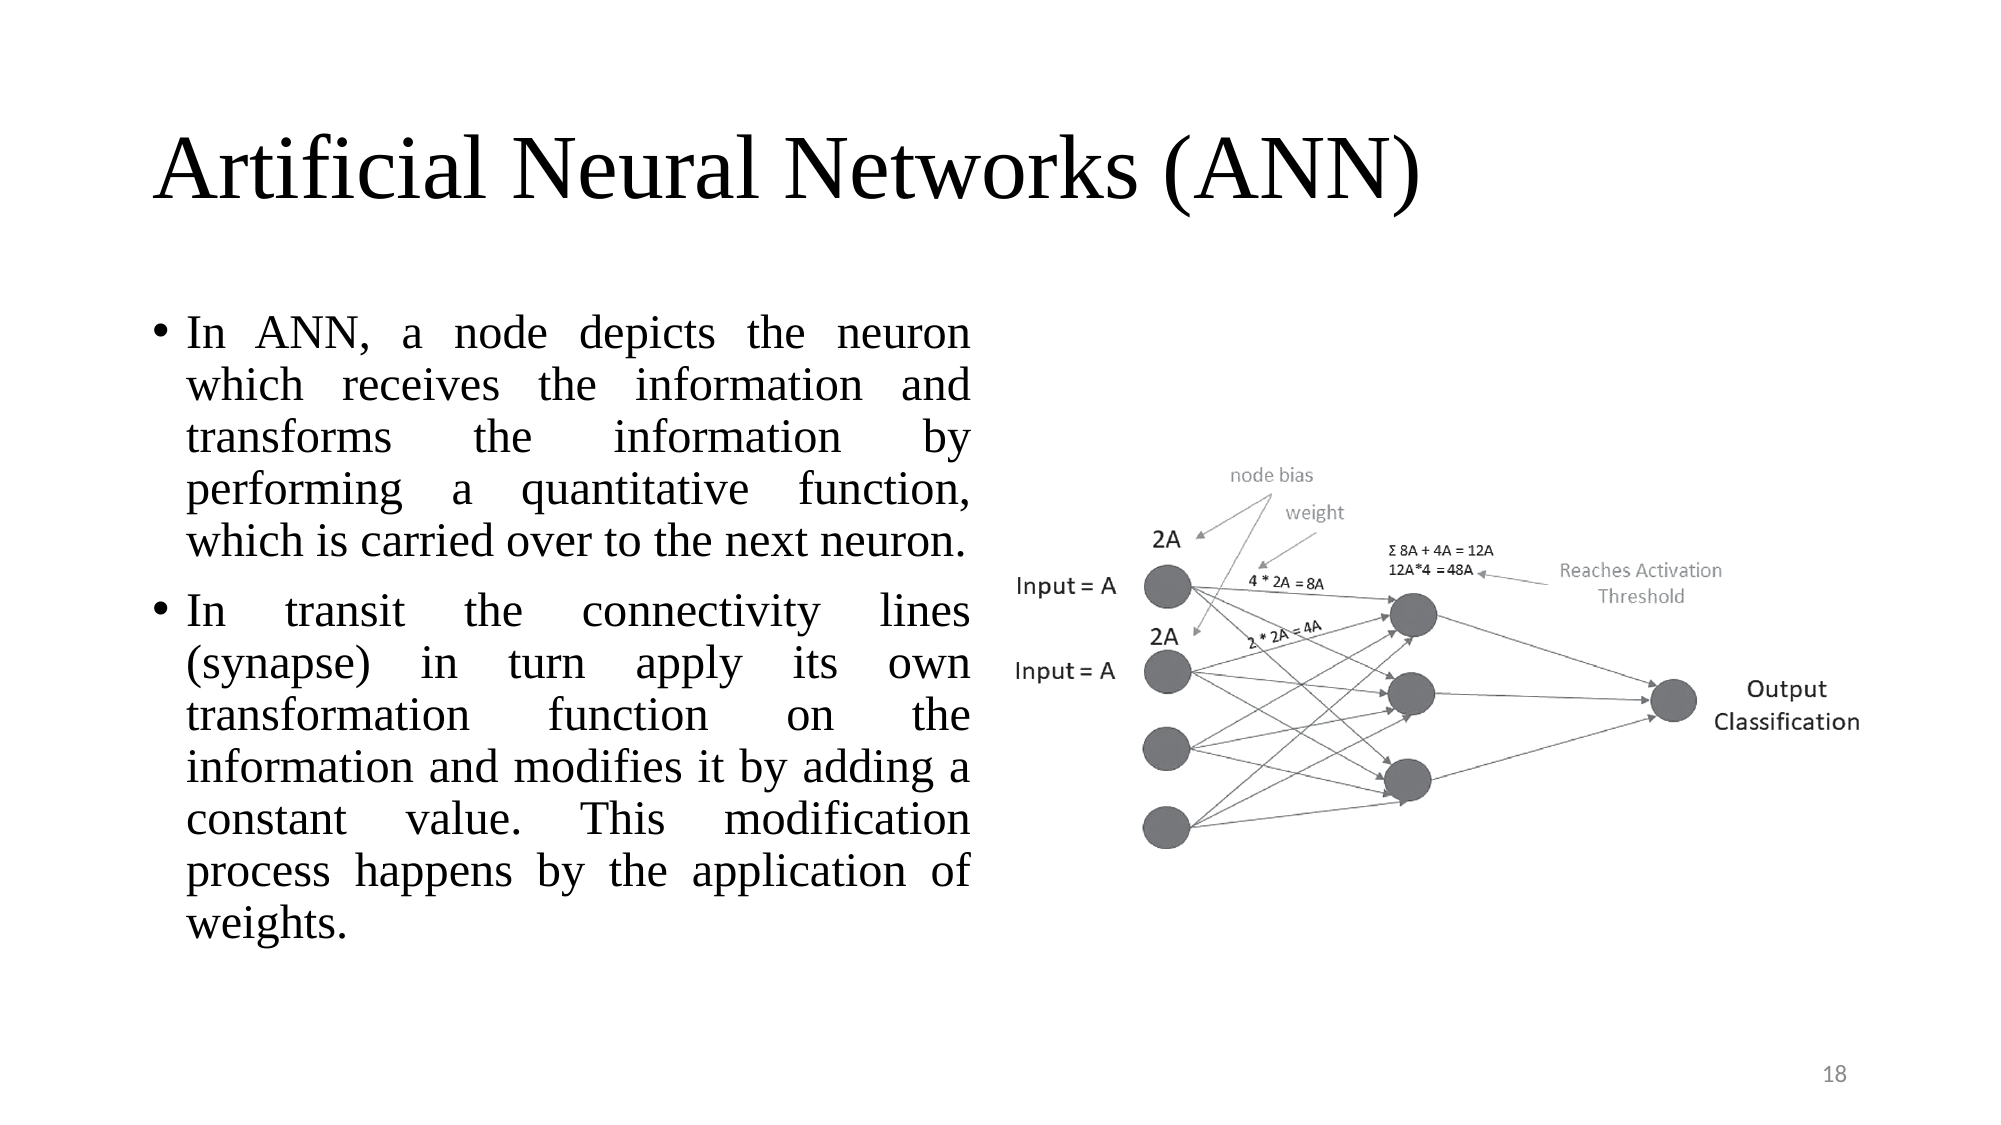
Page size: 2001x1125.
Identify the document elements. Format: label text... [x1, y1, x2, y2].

list In ANN, a node depicts the neuron which receives the information and transforms the information by performing a quantitative function, which is carried over to the next neuron. In transit the connectivity lines (synapse) in turn apply its own transformation function on the information and modifies it by adding a constant value. This modification process happens by the application of weights. [137, 299, 988, 1014]
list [1012, 461, 1863, 852]
title Artificial Neural Networks (ANN) [137, 59, 1863, 278]
slide_number 18 [1412, 1042, 1863, 1103]
